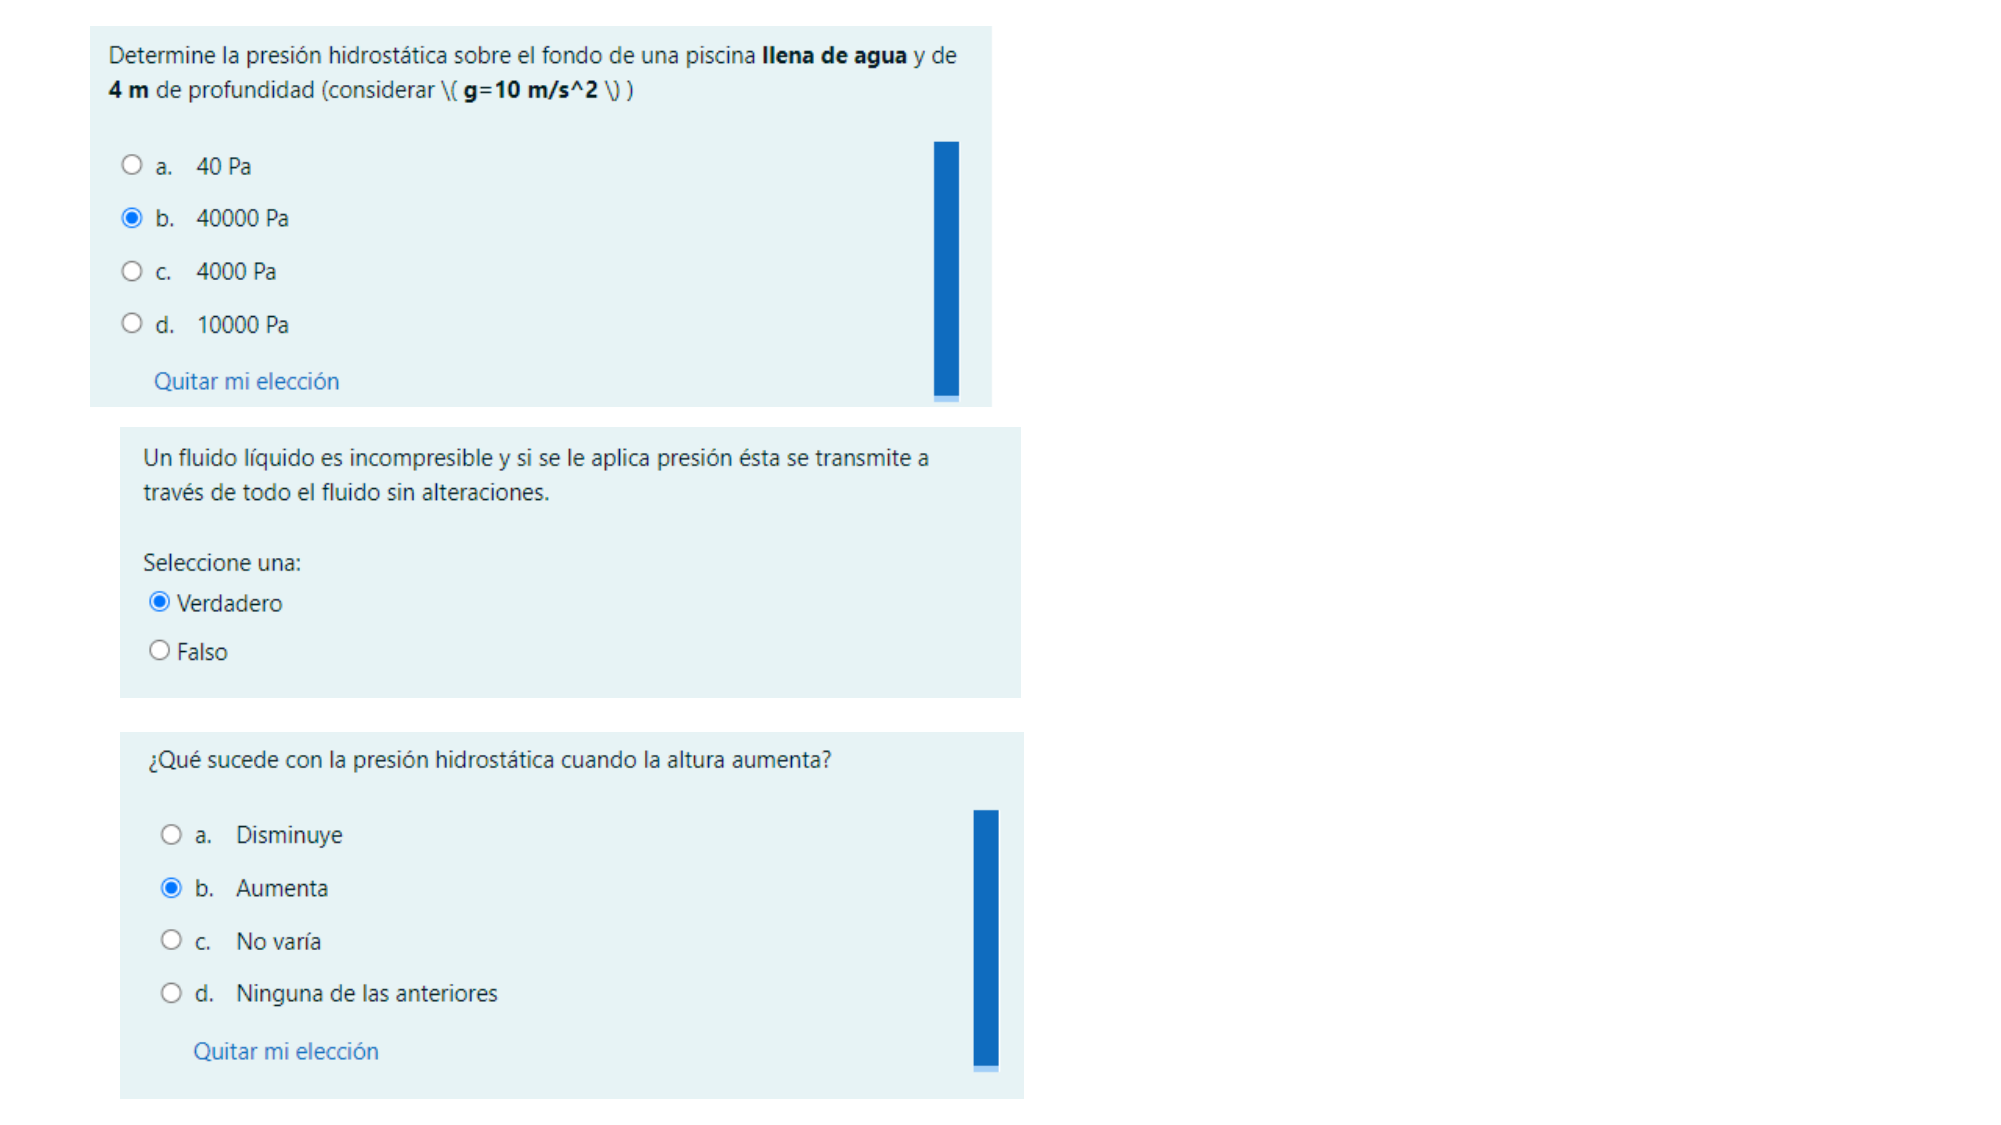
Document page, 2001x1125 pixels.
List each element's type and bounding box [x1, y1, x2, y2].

picture [120, 427, 1021, 698]
picture [120, 732, 1024, 1099]
picture [90, 26, 1001, 407]
